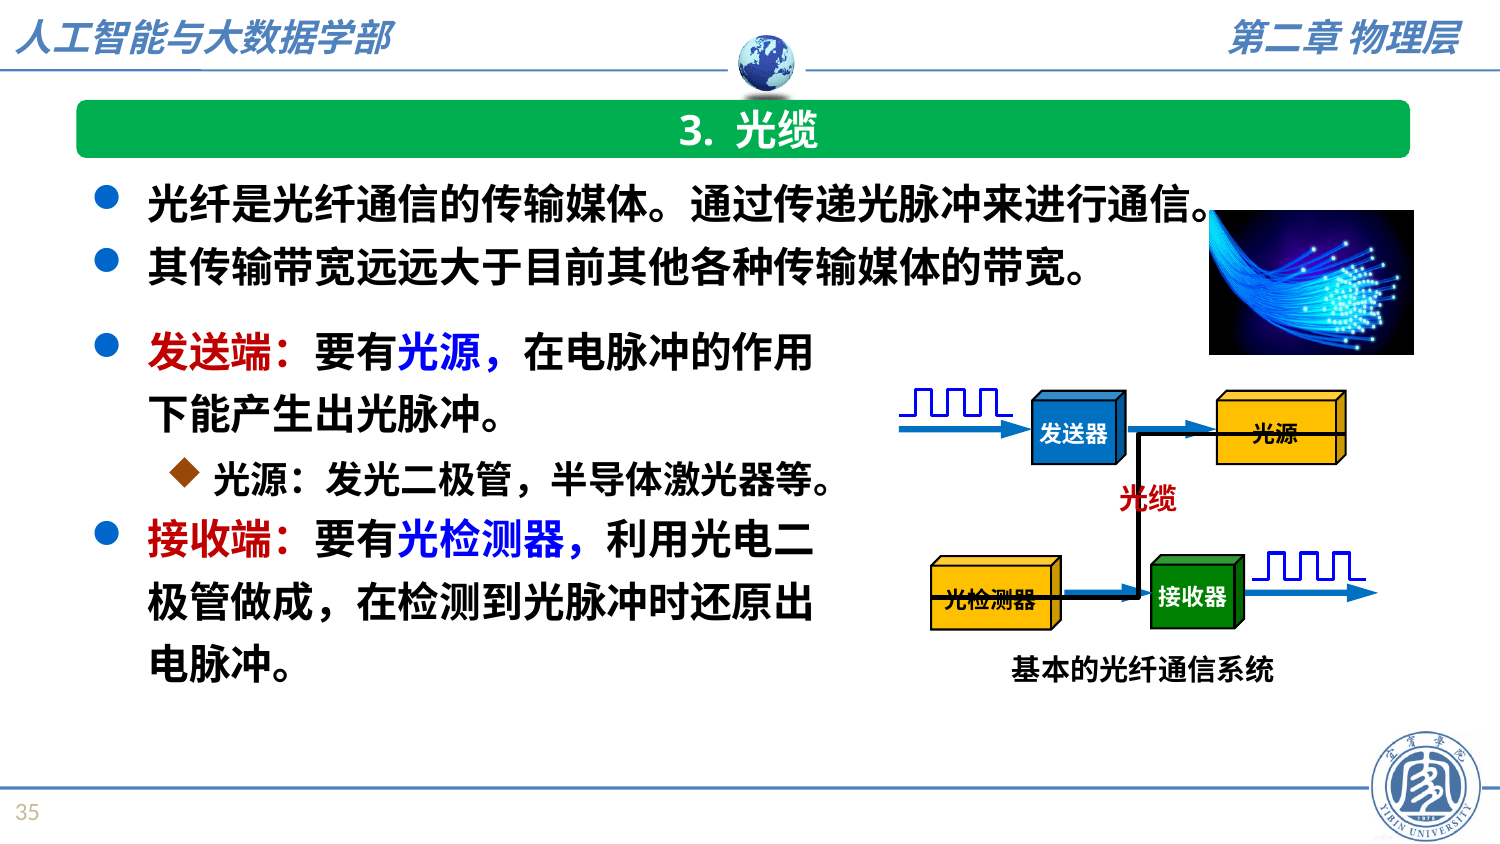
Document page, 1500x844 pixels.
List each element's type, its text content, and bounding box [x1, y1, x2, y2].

text_box 发送端：要有光源，在电脉冲的作用下能产生出光脉冲。 光源：发光二极管，半导体激光器等。 接收端：要有光检测器，利用光电二极管做成，在检测到光脉冲时还原出电脉冲。 [76, 305, 842, 704]
picture [1208, 210, 1414, 355]
picture [1211, 221, 1219, 243]
list 光纤是光纤通信的传输媒体。通过传递光脉冲来进行通信。 其传输带宽远远大于目前其他各种传输媒体的带宽。 [76, 158, 1410, 712]
slide_number 35 [0, 787, 350, 833]
list 3. 光缆 [204, 99, 1293, 158]
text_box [898, 389, 1379, 695]
picture [736, 33, 796, 99]
